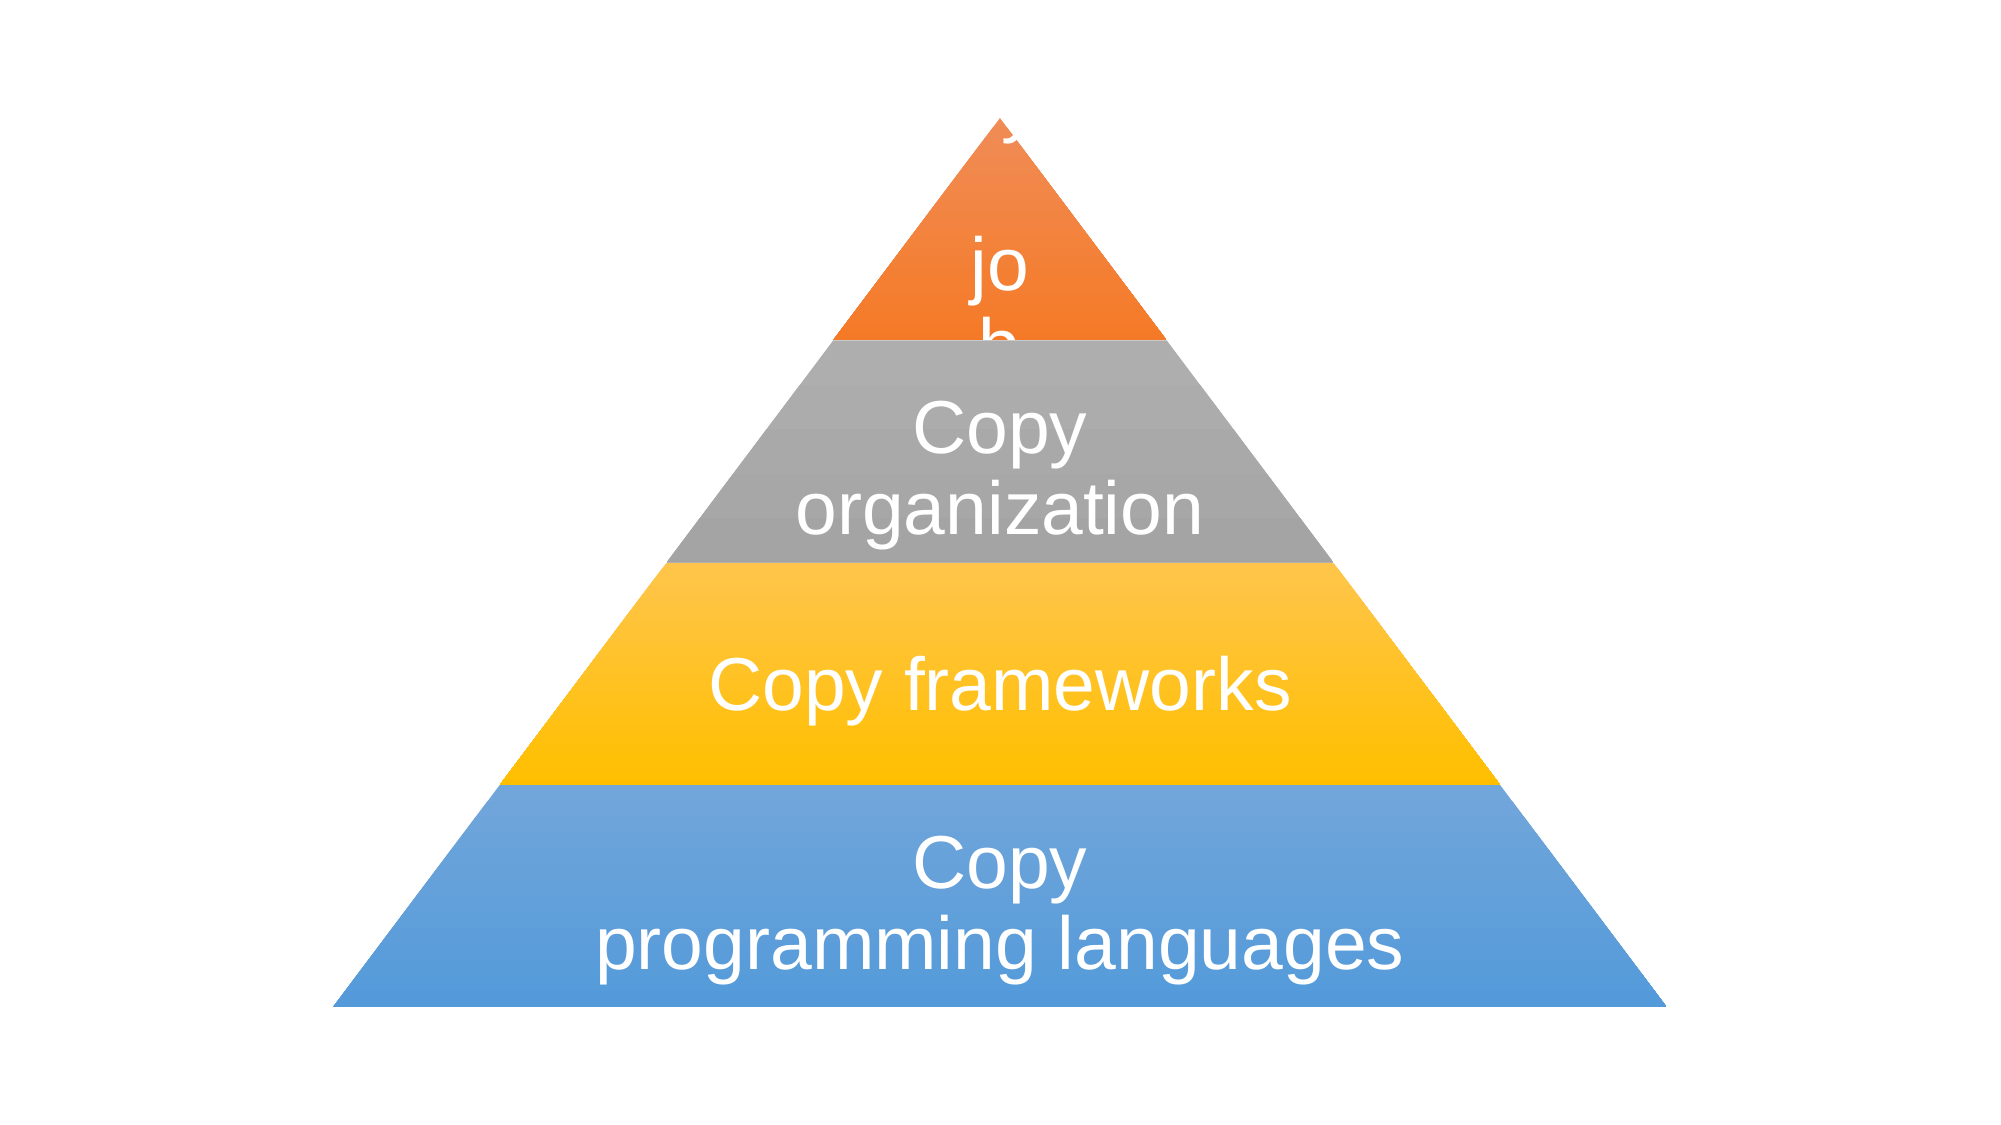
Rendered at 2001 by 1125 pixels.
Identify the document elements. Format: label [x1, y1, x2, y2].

text_box [333, 117, 1667, 1007]
